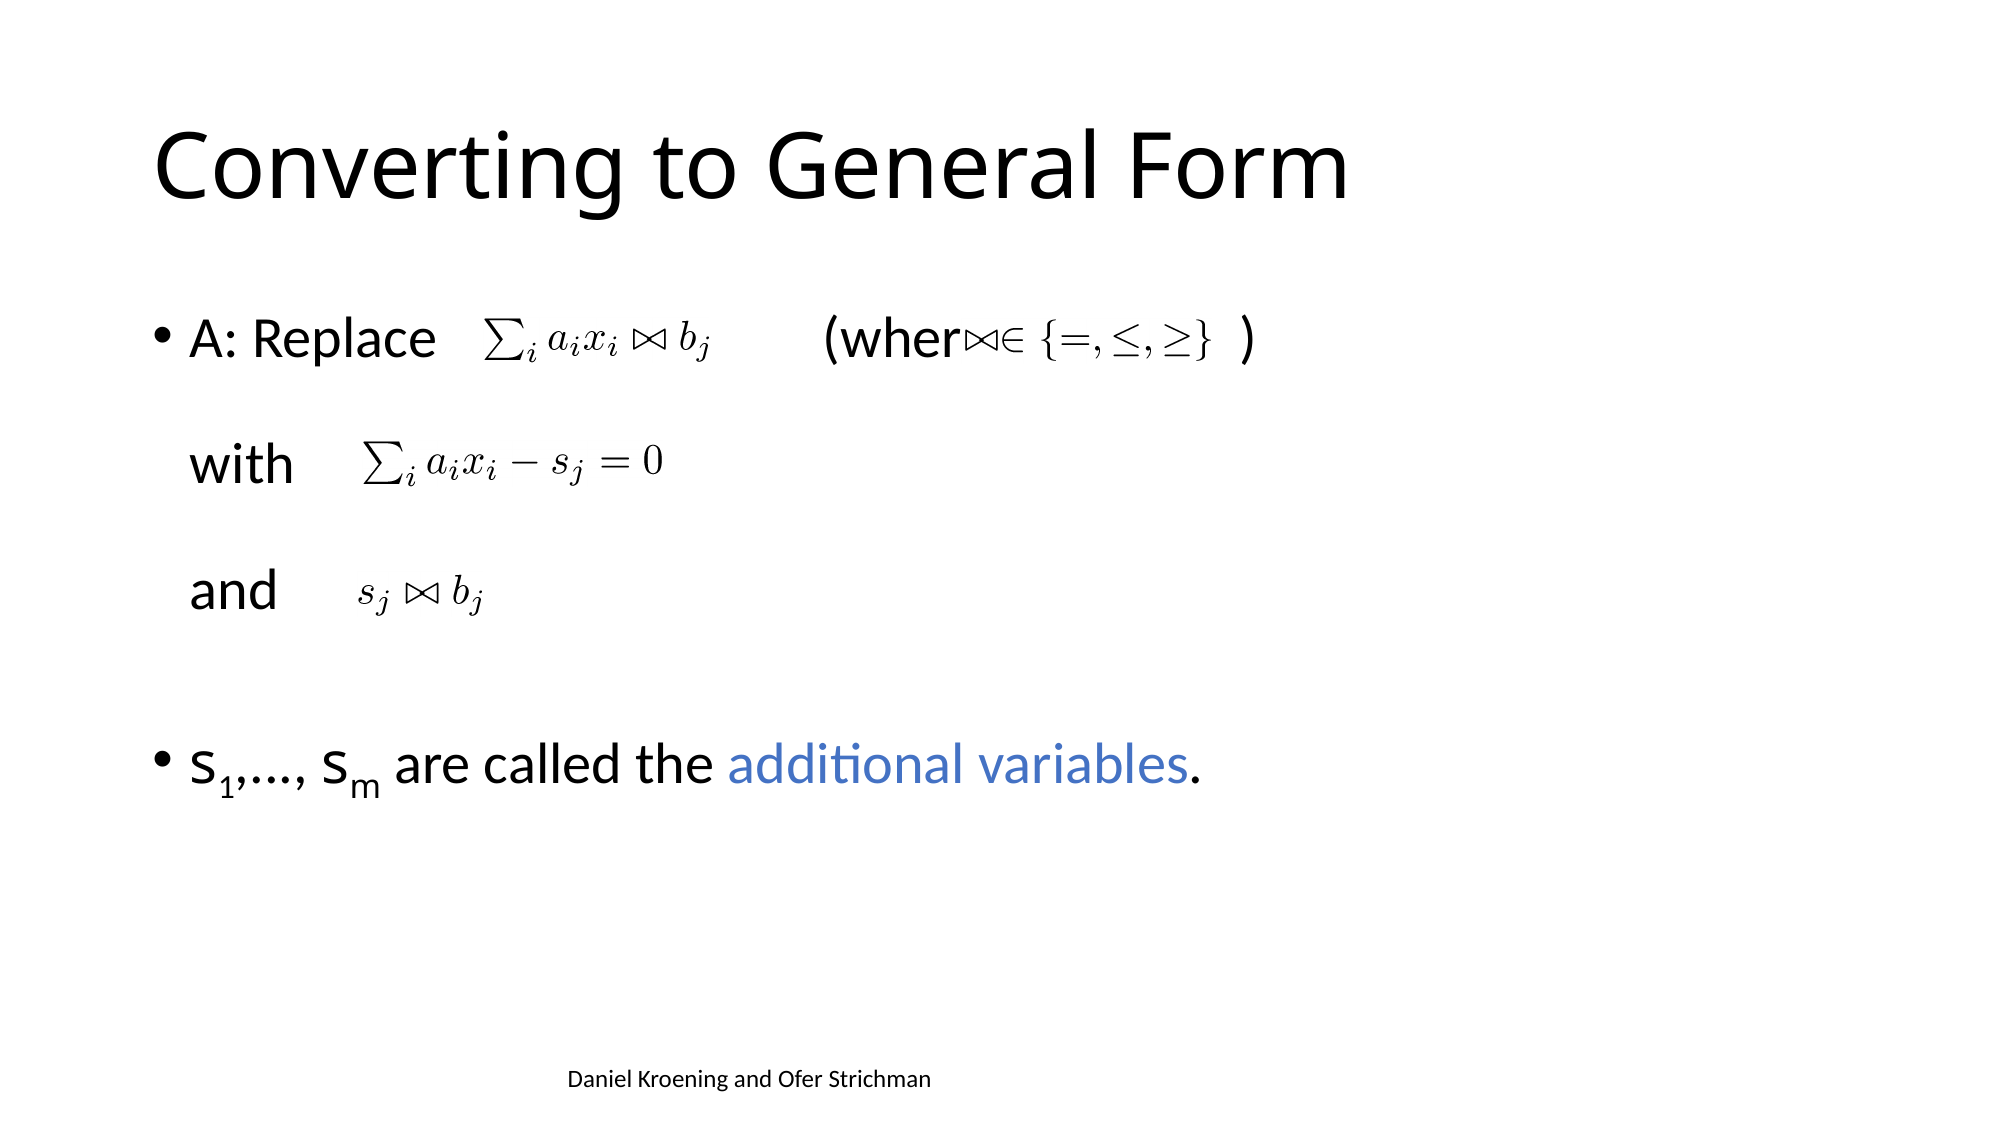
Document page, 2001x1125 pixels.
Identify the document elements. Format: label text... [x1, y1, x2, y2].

text_box Daniel Kroening and Ofer Strichman [512, 1024, 988, 1100]
picture [961, 317, 1212, 364]
list A: Replace (where ) with and s1,..., sm are called the additional variables. [137, 299, 1863, 1014]
picture [362, 440, 663, 487]
picture [483, 317, 709, 363]
title Converting to General Form [137, 59, 1863, 278]
picture [357, 570, 483, 617]
